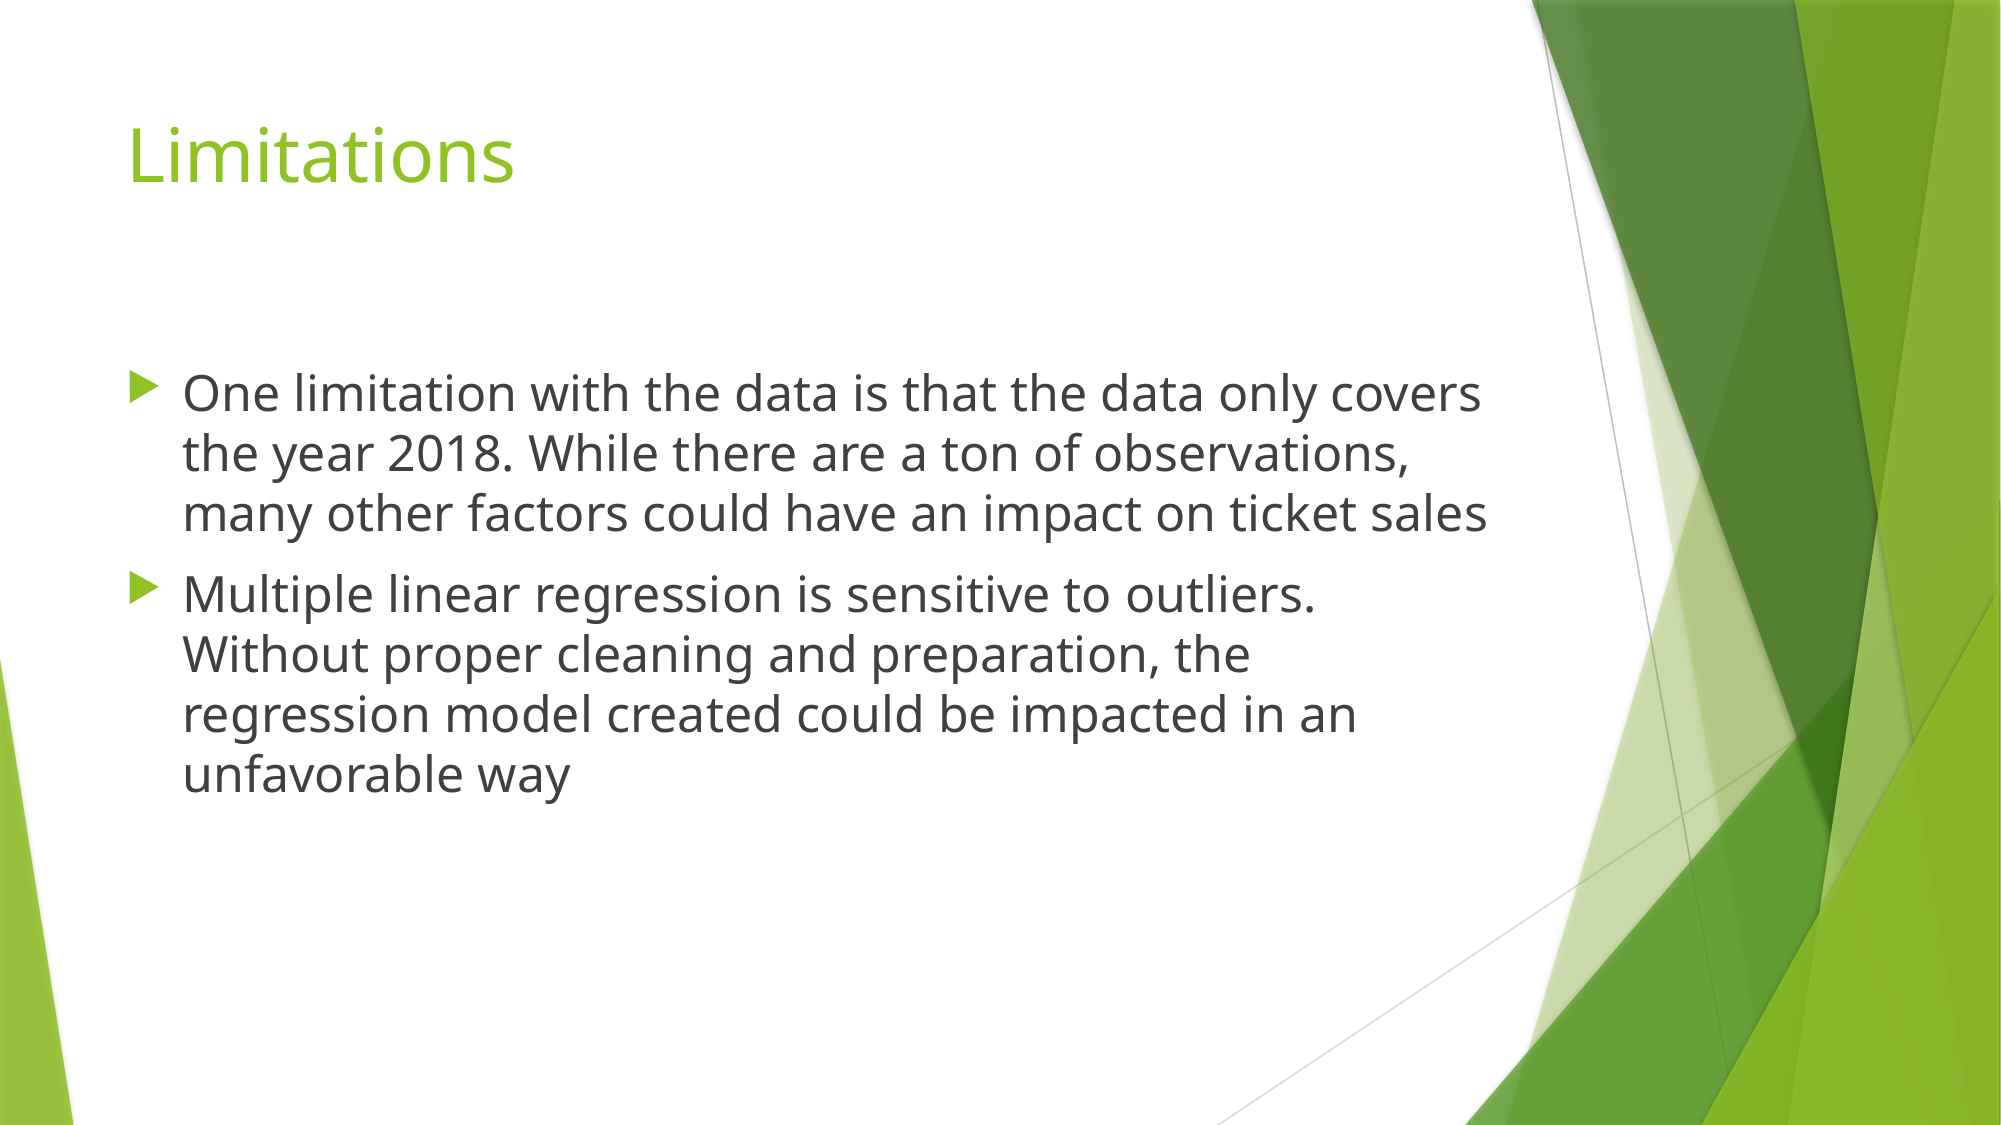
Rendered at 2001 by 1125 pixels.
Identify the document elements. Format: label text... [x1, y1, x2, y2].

list One limitation with the data is that the data only covers the year 2018. While there are a ton of observations, many other factors could have an impact on ticket sales Multiple linear regression is sensitive to outliers. Without proper cleaning and preparation, the regression model created could be impacted in an unfavorable way [111, 354, 1522, 992]
title Limitations [111, 99, 1522, 317]
